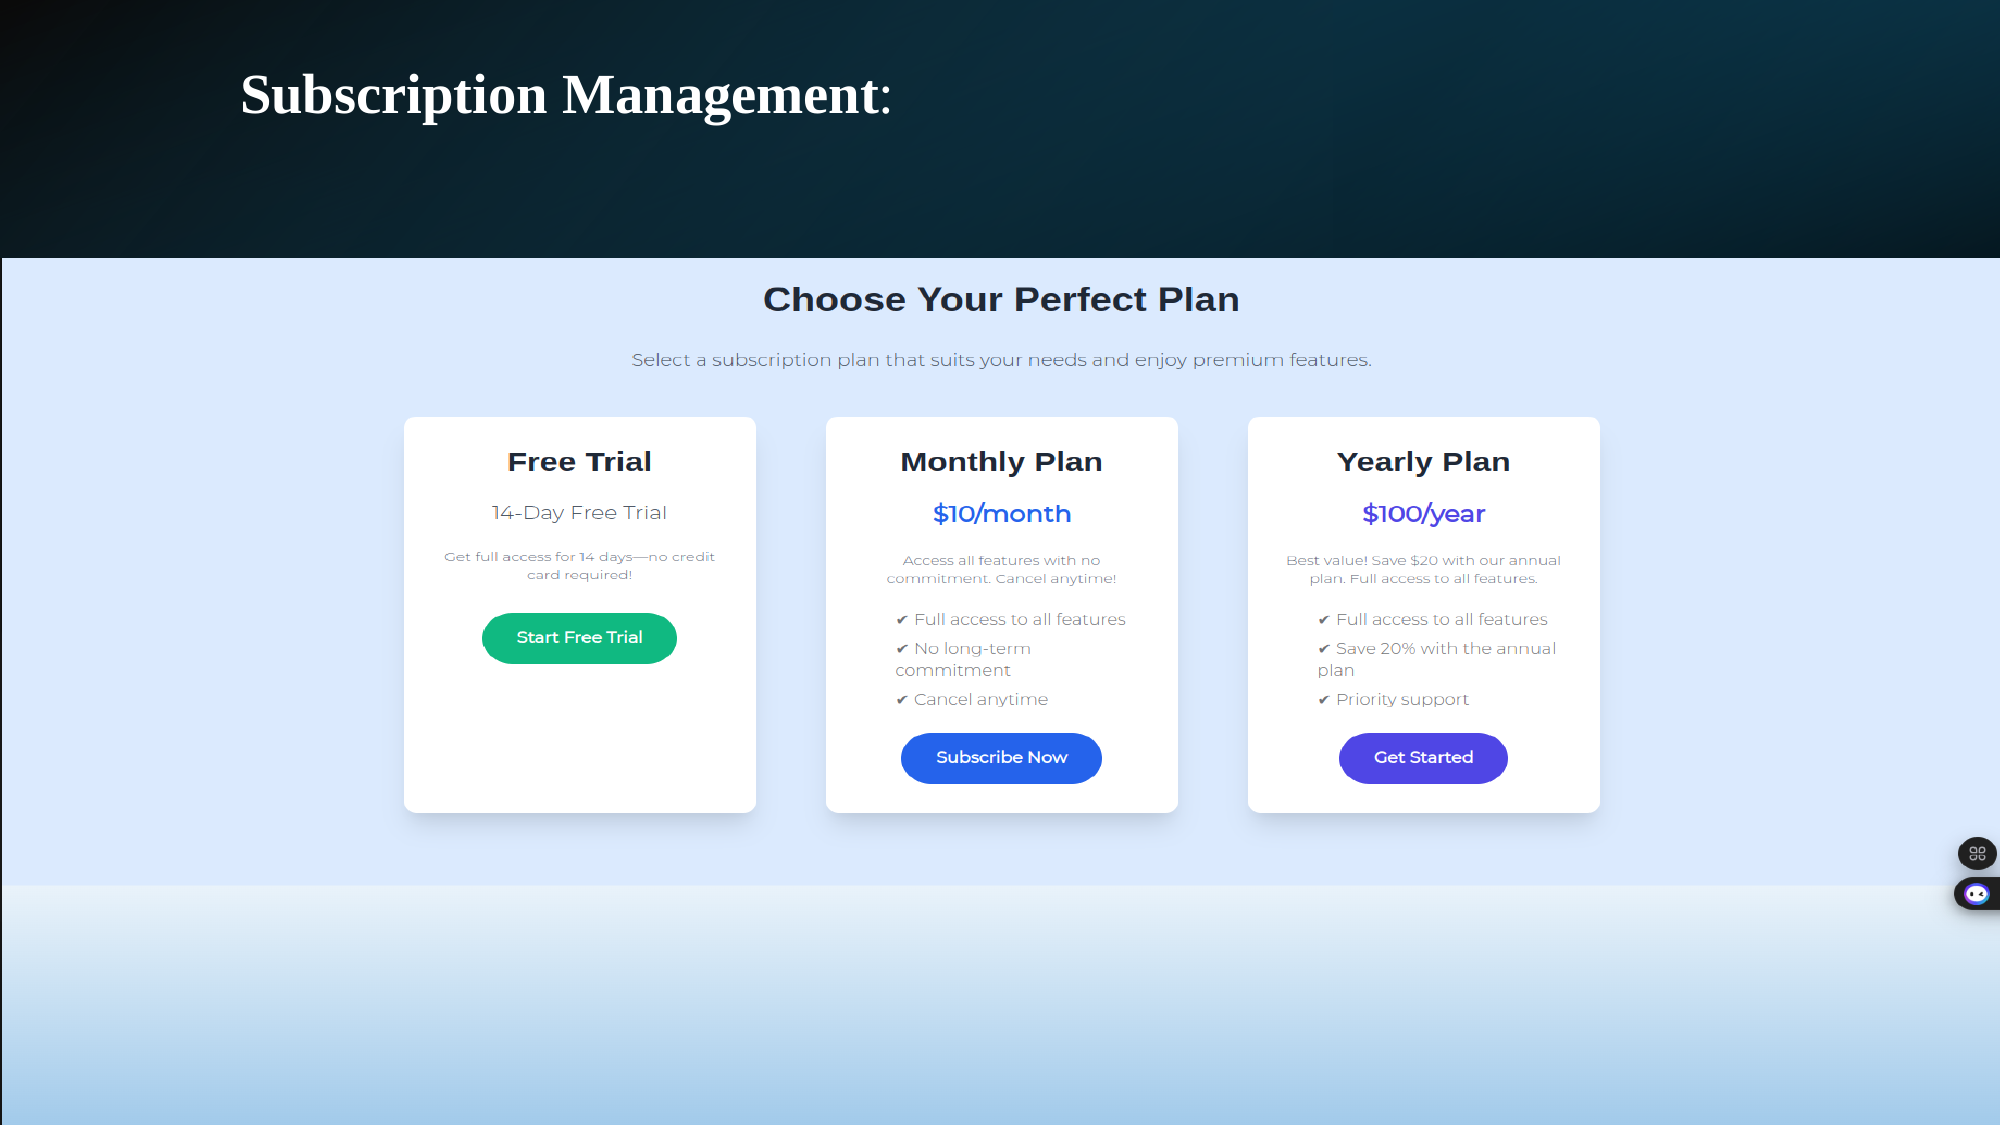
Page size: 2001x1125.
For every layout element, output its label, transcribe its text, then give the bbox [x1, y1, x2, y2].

text_box [0, 0, 2000, 257]
picture [0, 257, 2000, 1125]
title Subscription Management: [225, 57, 1873, 202]
